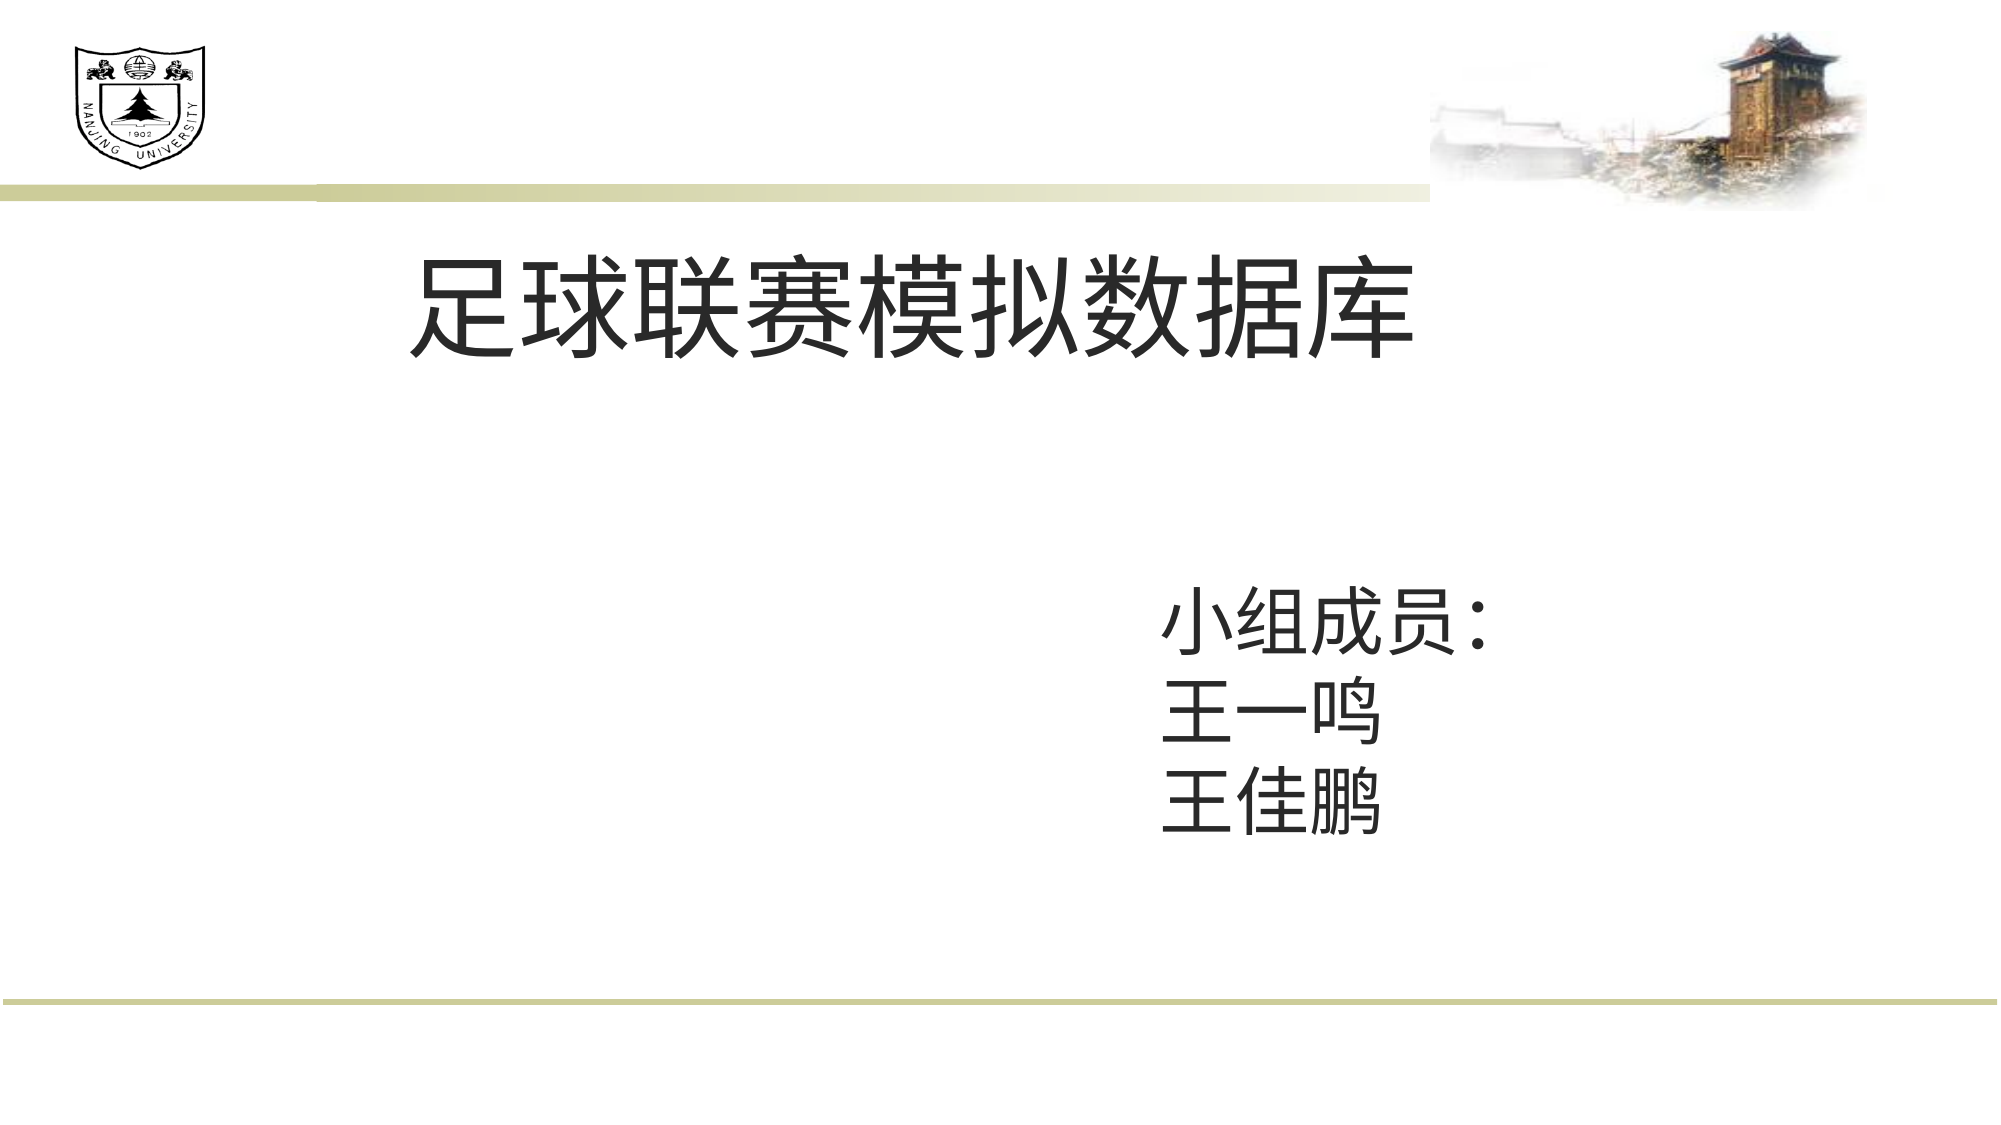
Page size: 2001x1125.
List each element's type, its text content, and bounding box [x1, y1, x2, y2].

picture [3, 999, 1998, 1005]
text_box 小组成员： 王一鸣 王佳鹏 [1144, 566, 1690, 852]
picture [1430, 31, 1867, 211]
text_box 足球联赛模拟数据库 [391, 229, 1553, 380]
picture [67, 42, 213, 173]
